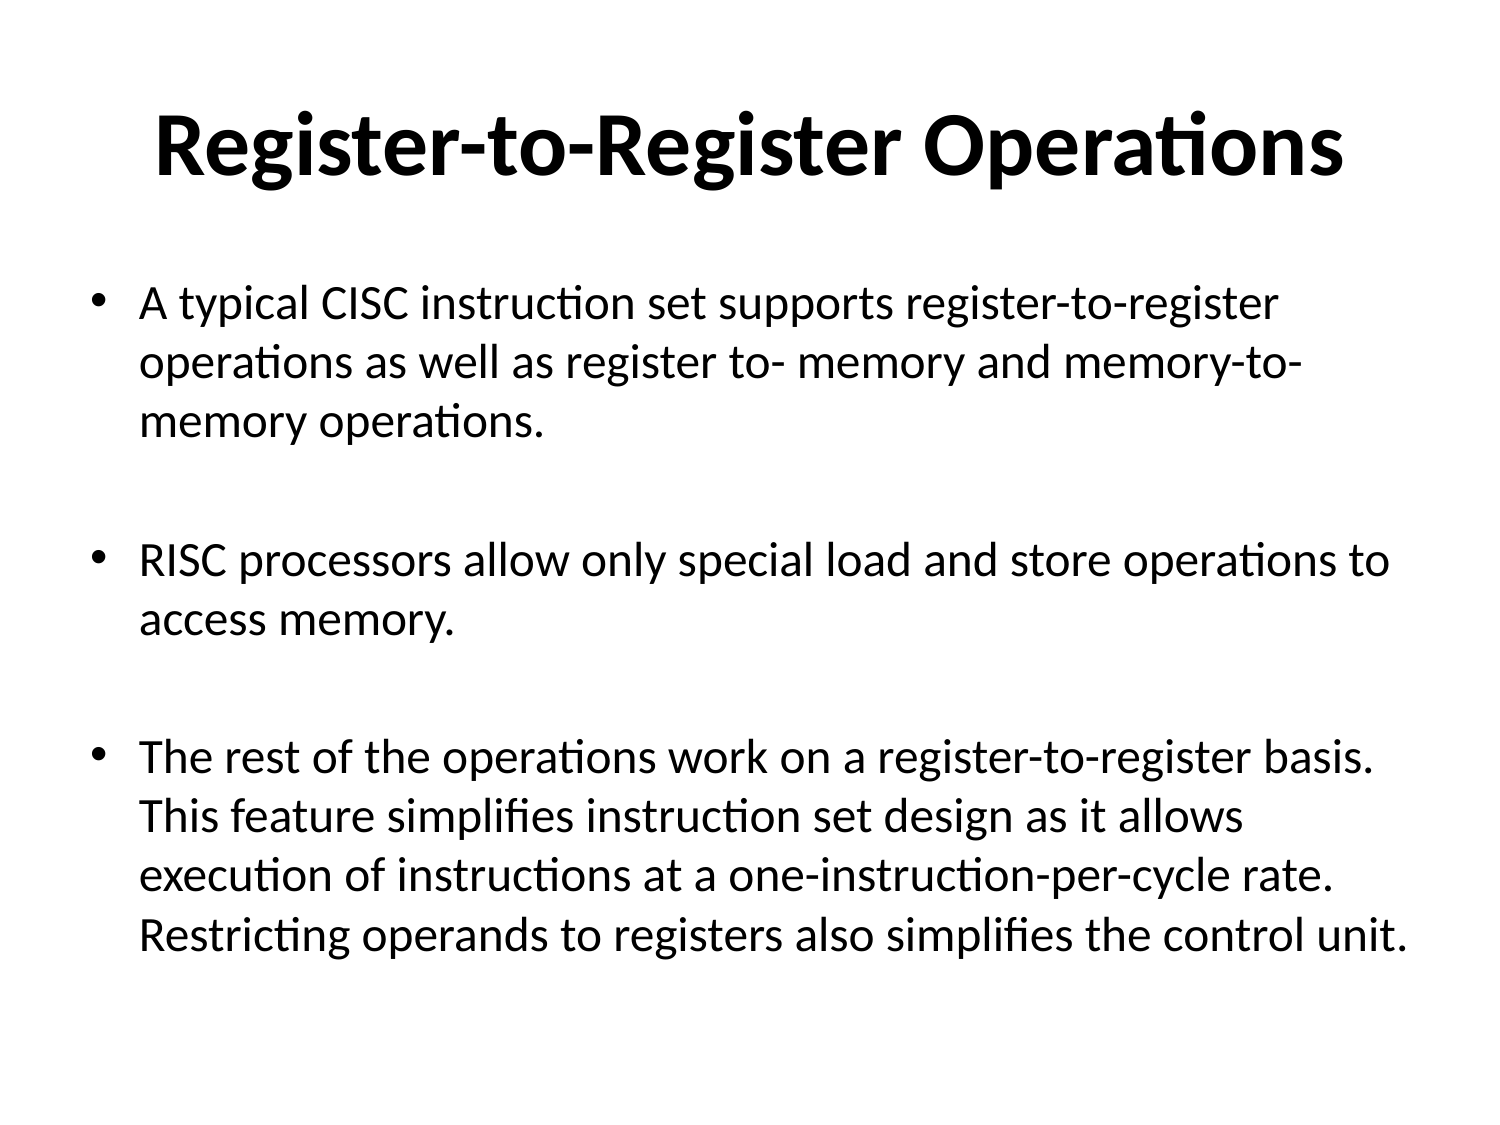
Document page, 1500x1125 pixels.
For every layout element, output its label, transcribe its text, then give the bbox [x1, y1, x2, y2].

list A typical CISC instruction set supports register-to-register operations as well as register to- memory and memory-to-memory operations. RISC processors allow only special load and store operations to access memory. The rest of the operations work on a register-to-register basis. This feature simplifies instruction set design as it allows execution of instructions at a one-instruction-per-cycle rate. Restricting operands to registers also simplifies the control unit. [75, 262, 1425, 1005]
title Register-to-Register Operations [75, 45, 1425, 233]
